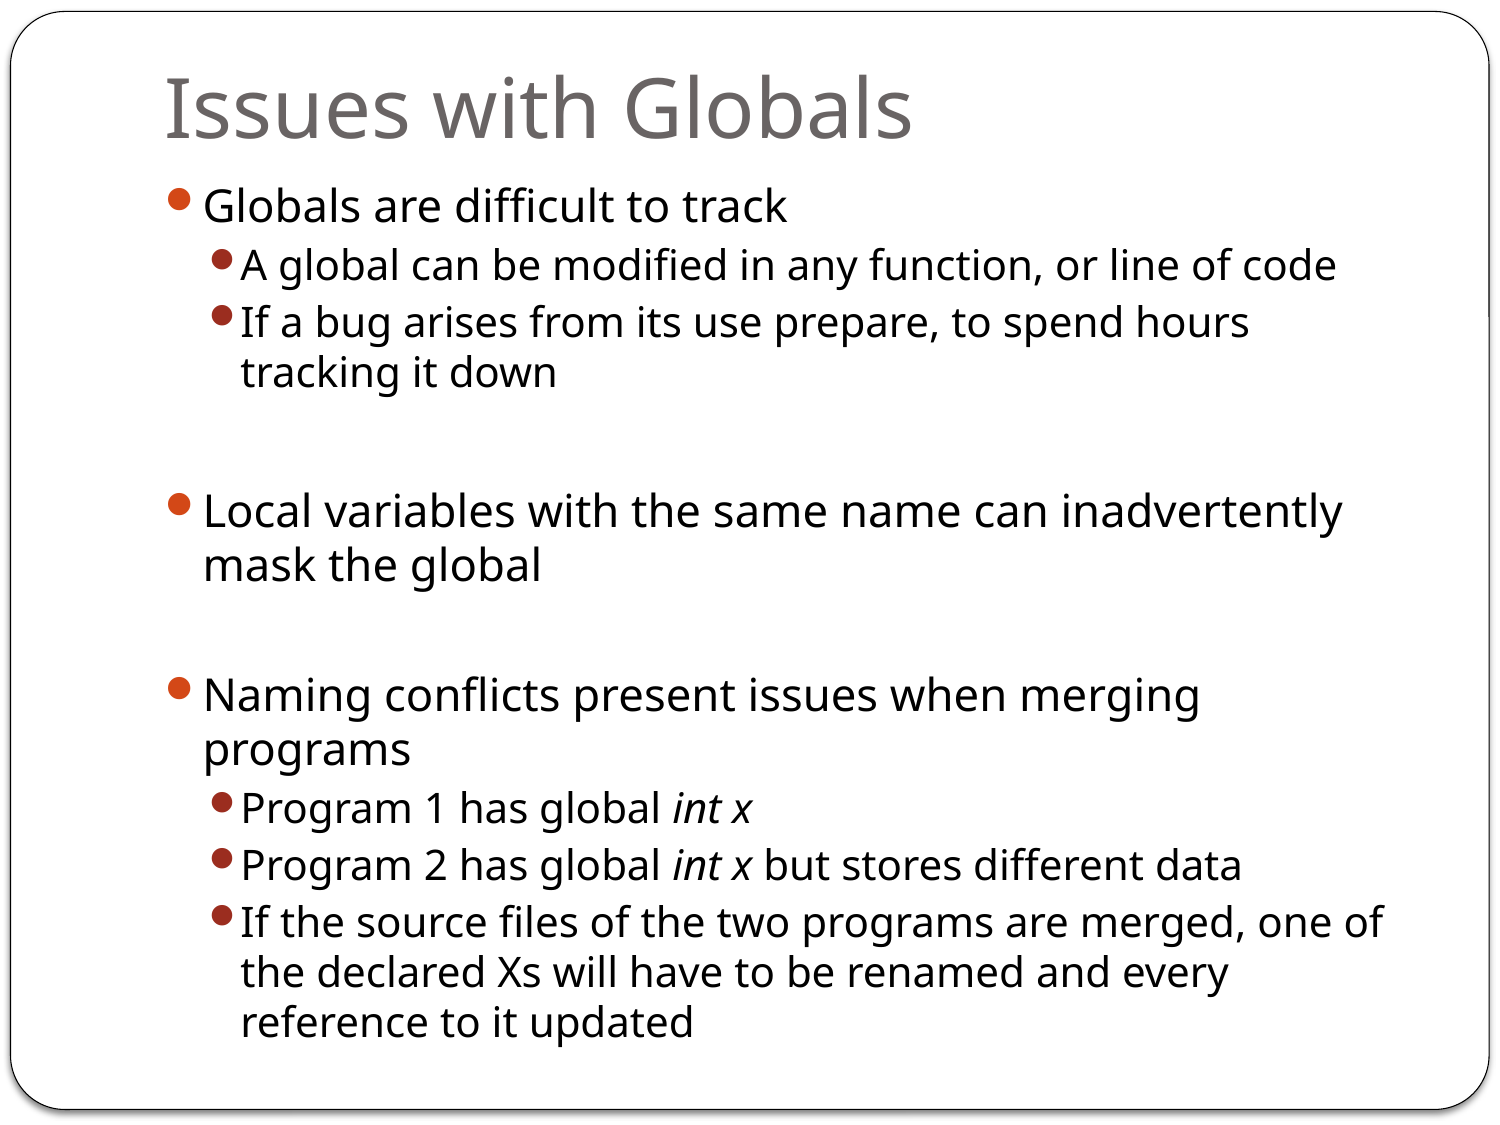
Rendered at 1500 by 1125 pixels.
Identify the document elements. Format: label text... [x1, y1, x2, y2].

title Issues with Globals [150, 24, 1425, 170]
list Globals are difficult to track A global can be modified in any function, or line of code If a bug arises from its use prepare, to spend hours tracking it down Local variables with the same name can inadvertently mask the global Naming conflicts present issues when merging programs Program 1 has global int x Program 2 has global int x but stores different data If the source files of the two programs are merged, one of the declared Xs will have to be renamed and every reference to it updated [150, 170, 1425, 1063]
